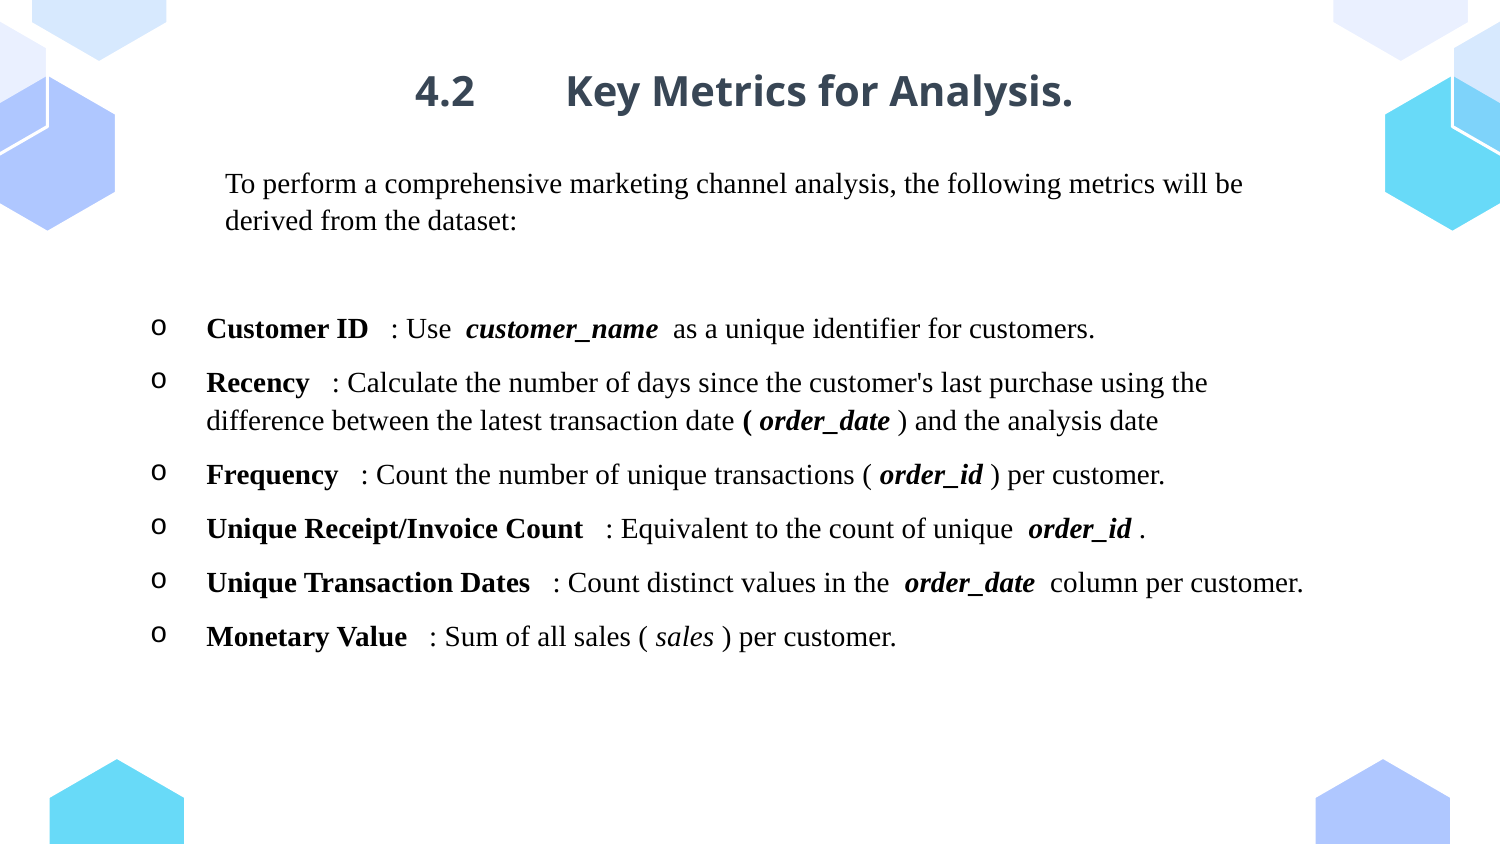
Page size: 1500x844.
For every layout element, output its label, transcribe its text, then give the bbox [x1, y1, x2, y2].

title 4.2 Key Metrics for Analysis. [118, 49, 1382, 144]
text_box To perform a comprehensive marketing channel analysis, the following metrics will be derived from the dataset: Customer ID : Use customer_name as a unique identifier for customers. Recency : Calculate the number of days since the customer's last purchase using the difference between the latest transaction date ( order_date ) and the analysis date Frequency : Count the number of unique transactions ( order_id ) per customer. Unique Receipt/Invoice Count : Equivalent to the count of unique order_id . Unique Transaction Dates : Count distinct values in the order_date column per customer. Monetary Value : Sum of all sales ( sales ) per customer. [134, 146, 1337, 697]
